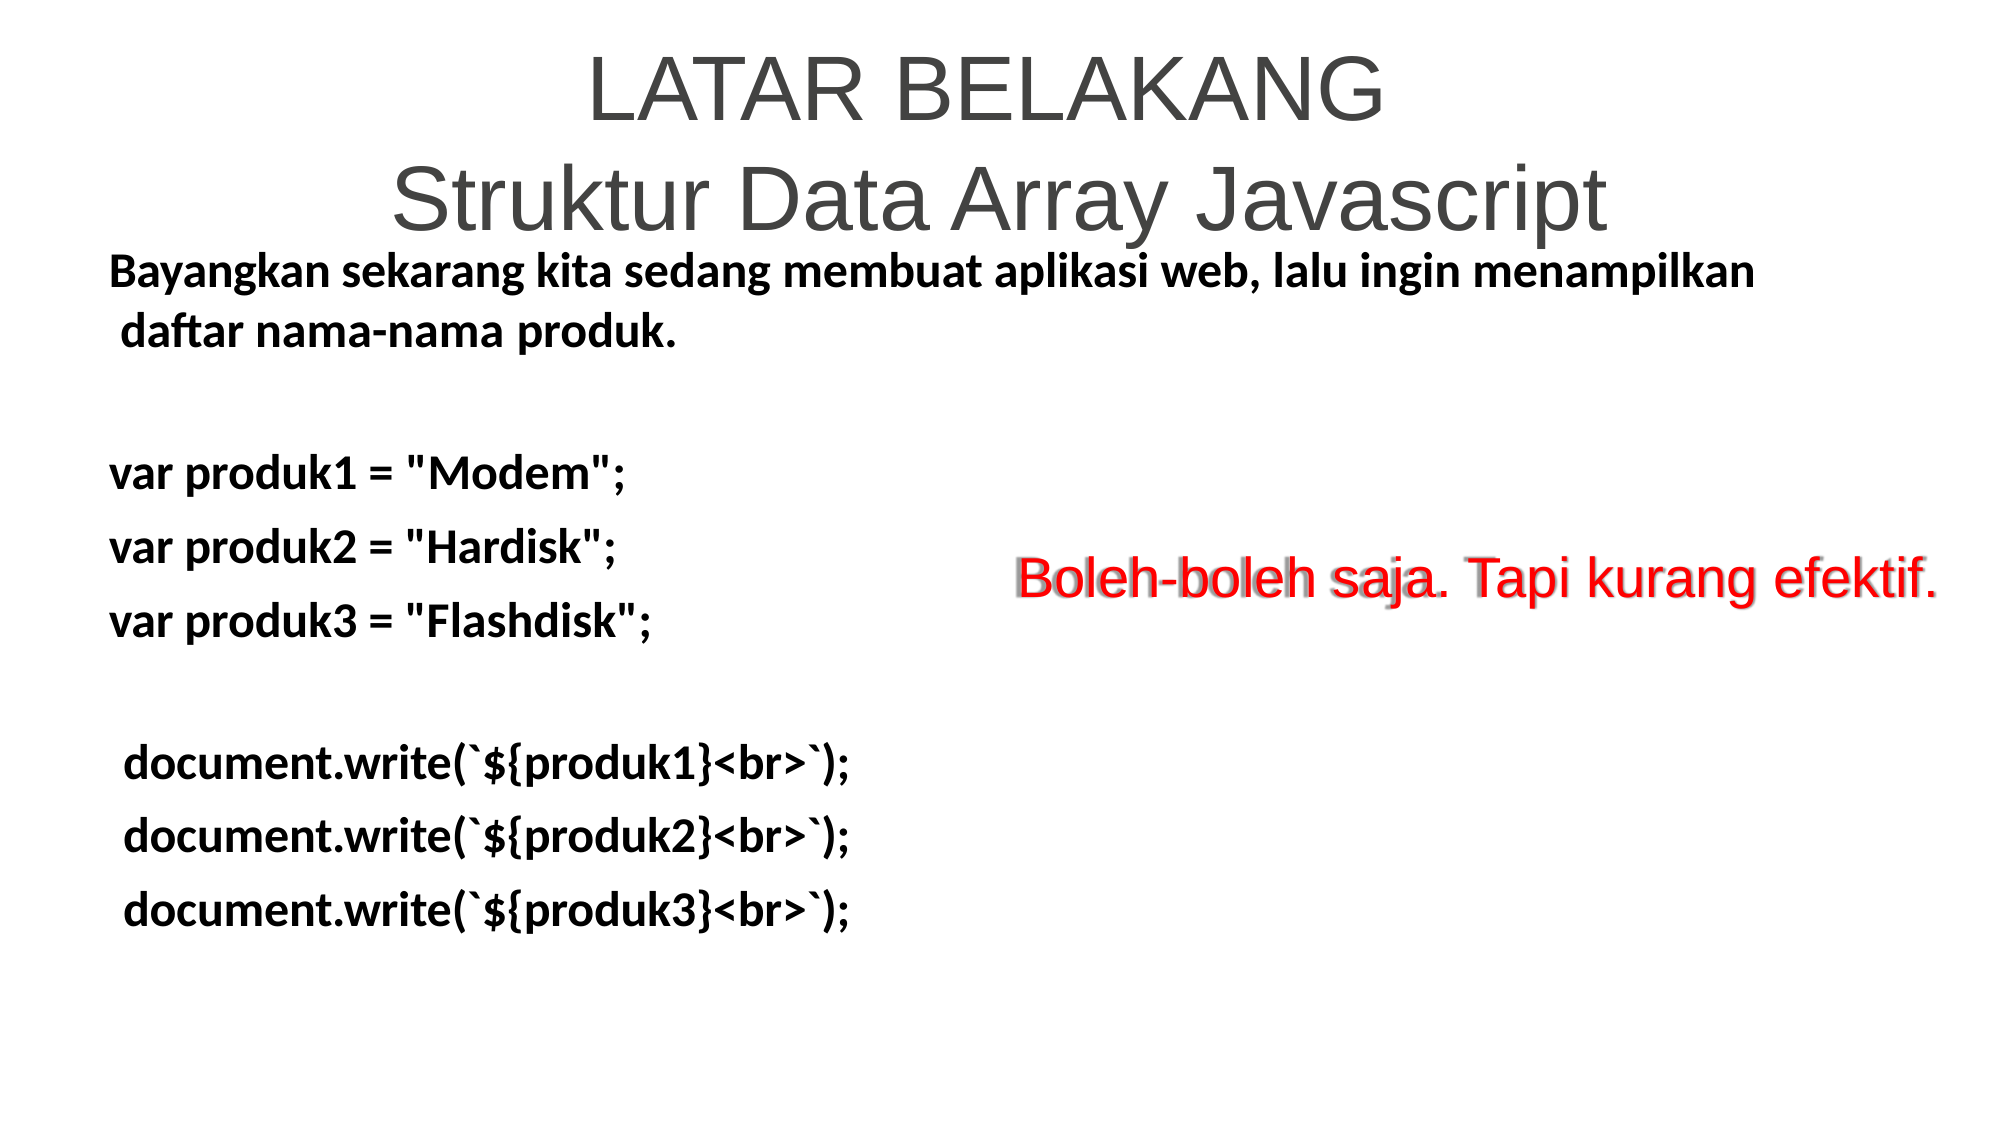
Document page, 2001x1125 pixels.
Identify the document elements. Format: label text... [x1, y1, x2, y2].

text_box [1014, 522, 1977, 647]
text_box Bayangkan sekarang kita sedang membuat aplikasi web, lalu ingin menampilkan daftar nama-nama produk. var produk1 = "Modem"; [106, 236, 1768, 500]
title LATAR BELAKANG Struktur Data Array Javascript [99, 44, 1901, 233]
text_box var produk2 = "Hardisk"; var produk3 = "Flashdisk"; [106, 500, 918, 647]
text_box document.write(`${produk1}<br>`); document.write(`${produk2}<br>`); document.write(`${produk3}<br>`); [121, 716, 1212, 937]
